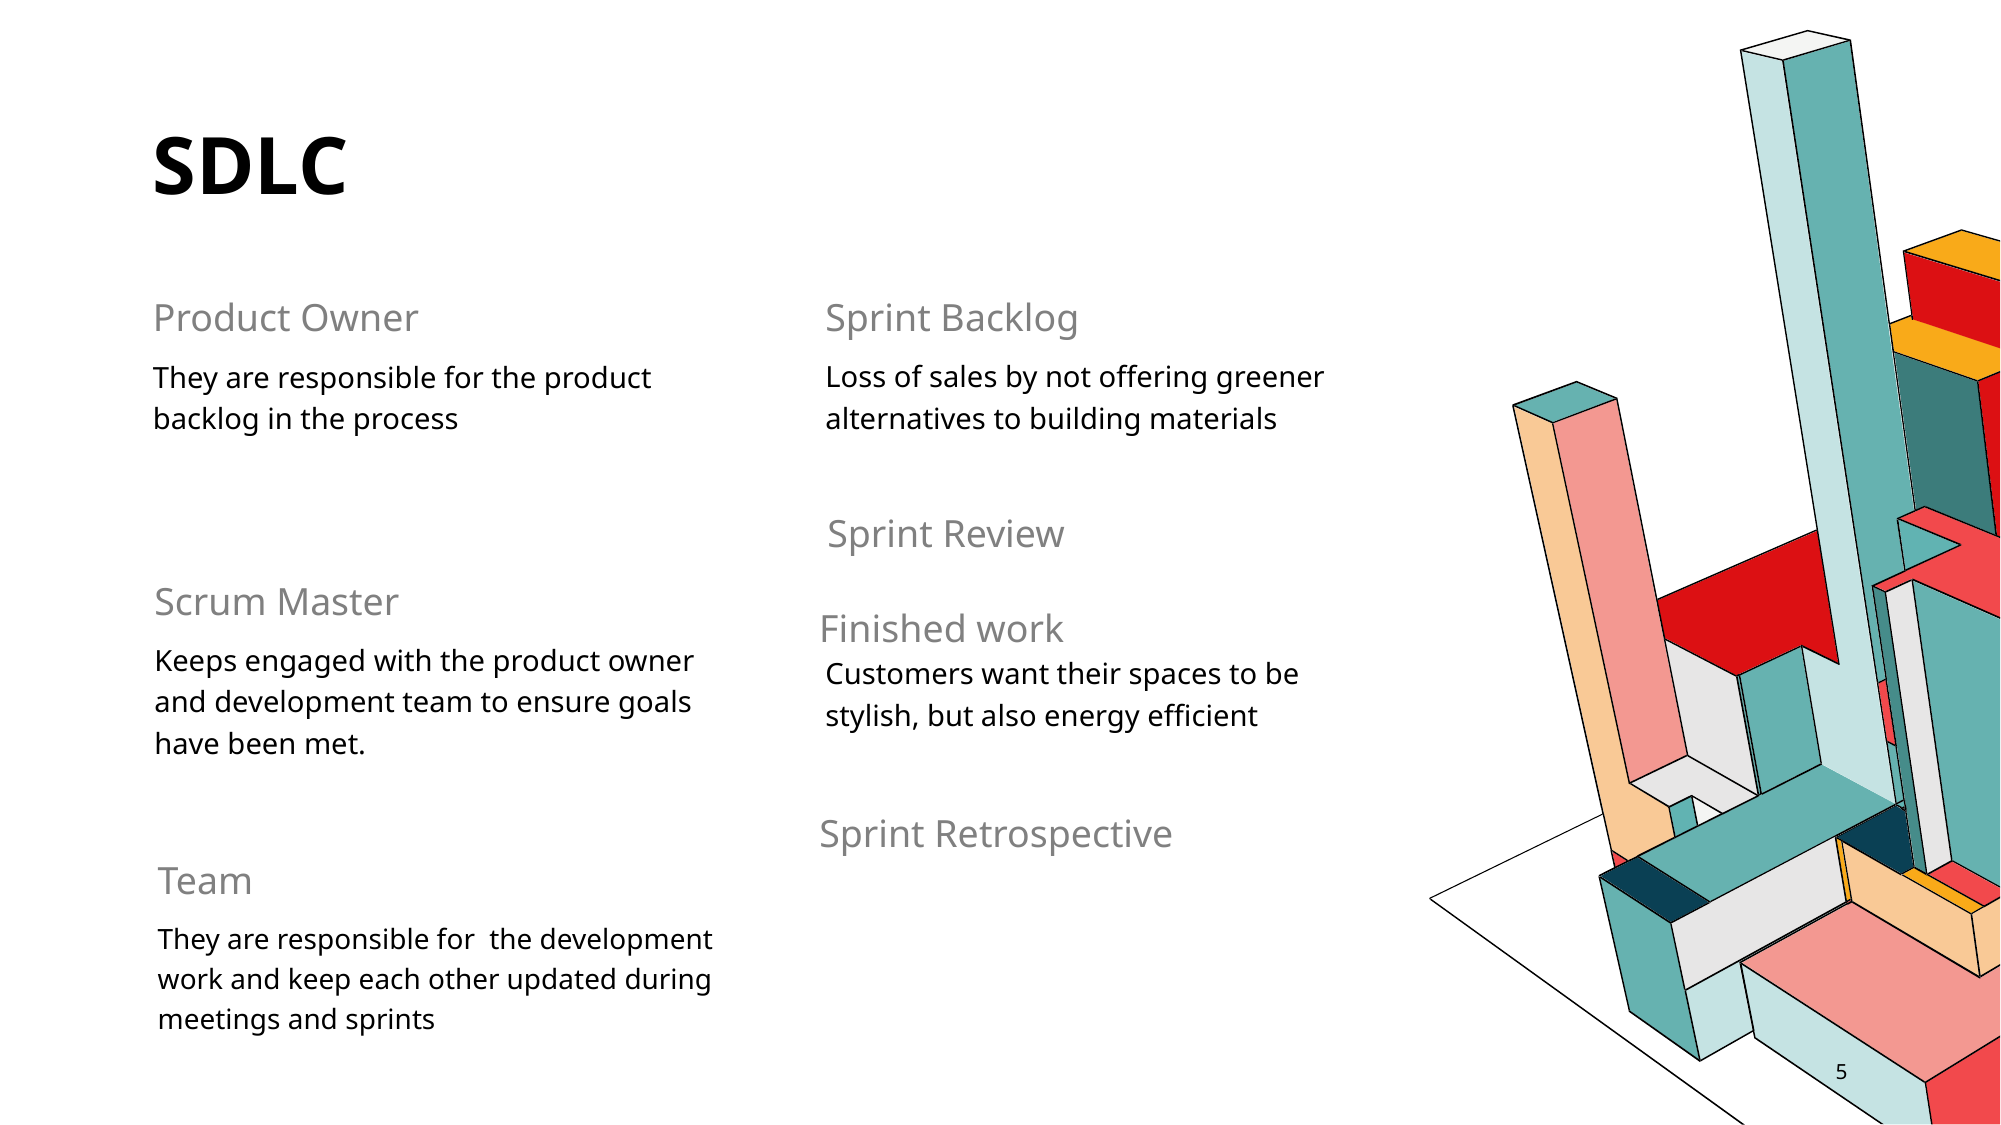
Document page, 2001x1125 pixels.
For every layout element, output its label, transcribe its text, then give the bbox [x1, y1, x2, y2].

list They are responsible for the product backlog in the process [138, 344, 738, 540]
list Keeps engaged with the product owner and development team to ensure goals have been met. [139, 627, 740, 823]
slide_number 5 [1412, 1042, 1863, 1103]
list They are responsible for the development work and keep each other updated during meetings and sprints [142, 907, 743, 1043]
list Loss of sales by not offering greener alternatives to building materials [810, 344, 1411, 539]
list Scrum Master [139, 560, 740, 621]
list Customers want their spaces to be stylish, but also energy efficient [810, 641, 1411, 837]
title SDLC [137, 59, 1863, 278]
list Team [142, 840, 743, 901]
list Product Owner [138, 277, 738, 338]
list Sprint Retrospective [804, 793, 1405, 853]
text_box Finished work [804, 588, 1405, 649]
list Sprint Backlog [810, 276, 1411, 337]
text_box Sprint Review [812, 493, 1413, 553]
